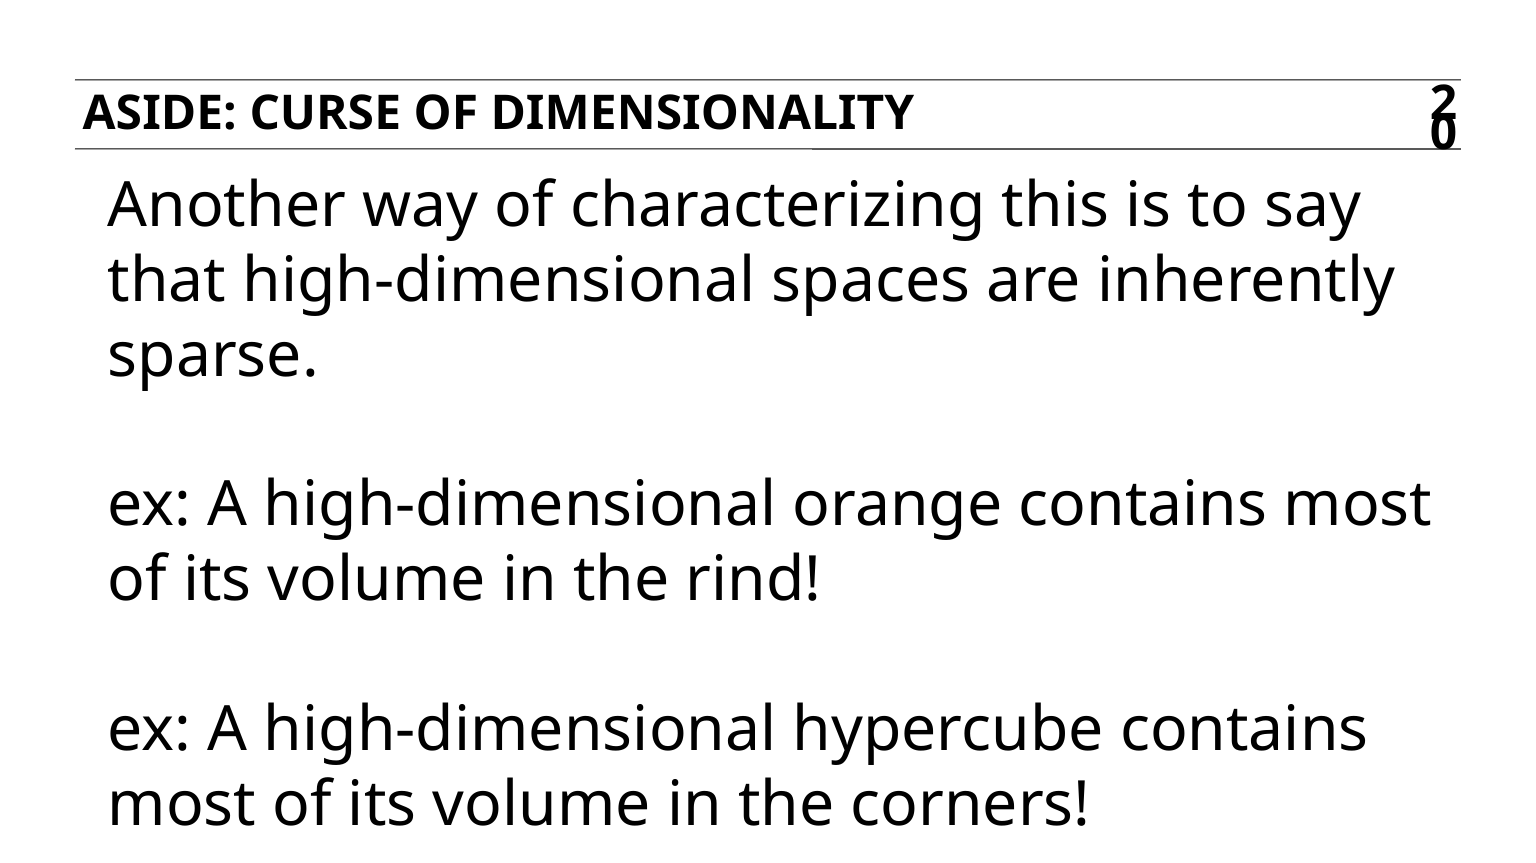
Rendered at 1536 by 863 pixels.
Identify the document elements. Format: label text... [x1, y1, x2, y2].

slide_number 20 [1419, 86, 1461, 138]
text_box Another way of characterizing this is to say that high-dimensional spaces are inherently sparse. ex: A high-dimensional orange contains most of its volume in the rind! ex: A high-dimensional hypercube contains most of its volume in the corners! [92, 156, 1468, 846]
list aside: Curse of dimensionality [67, 81, 1118, 132]
